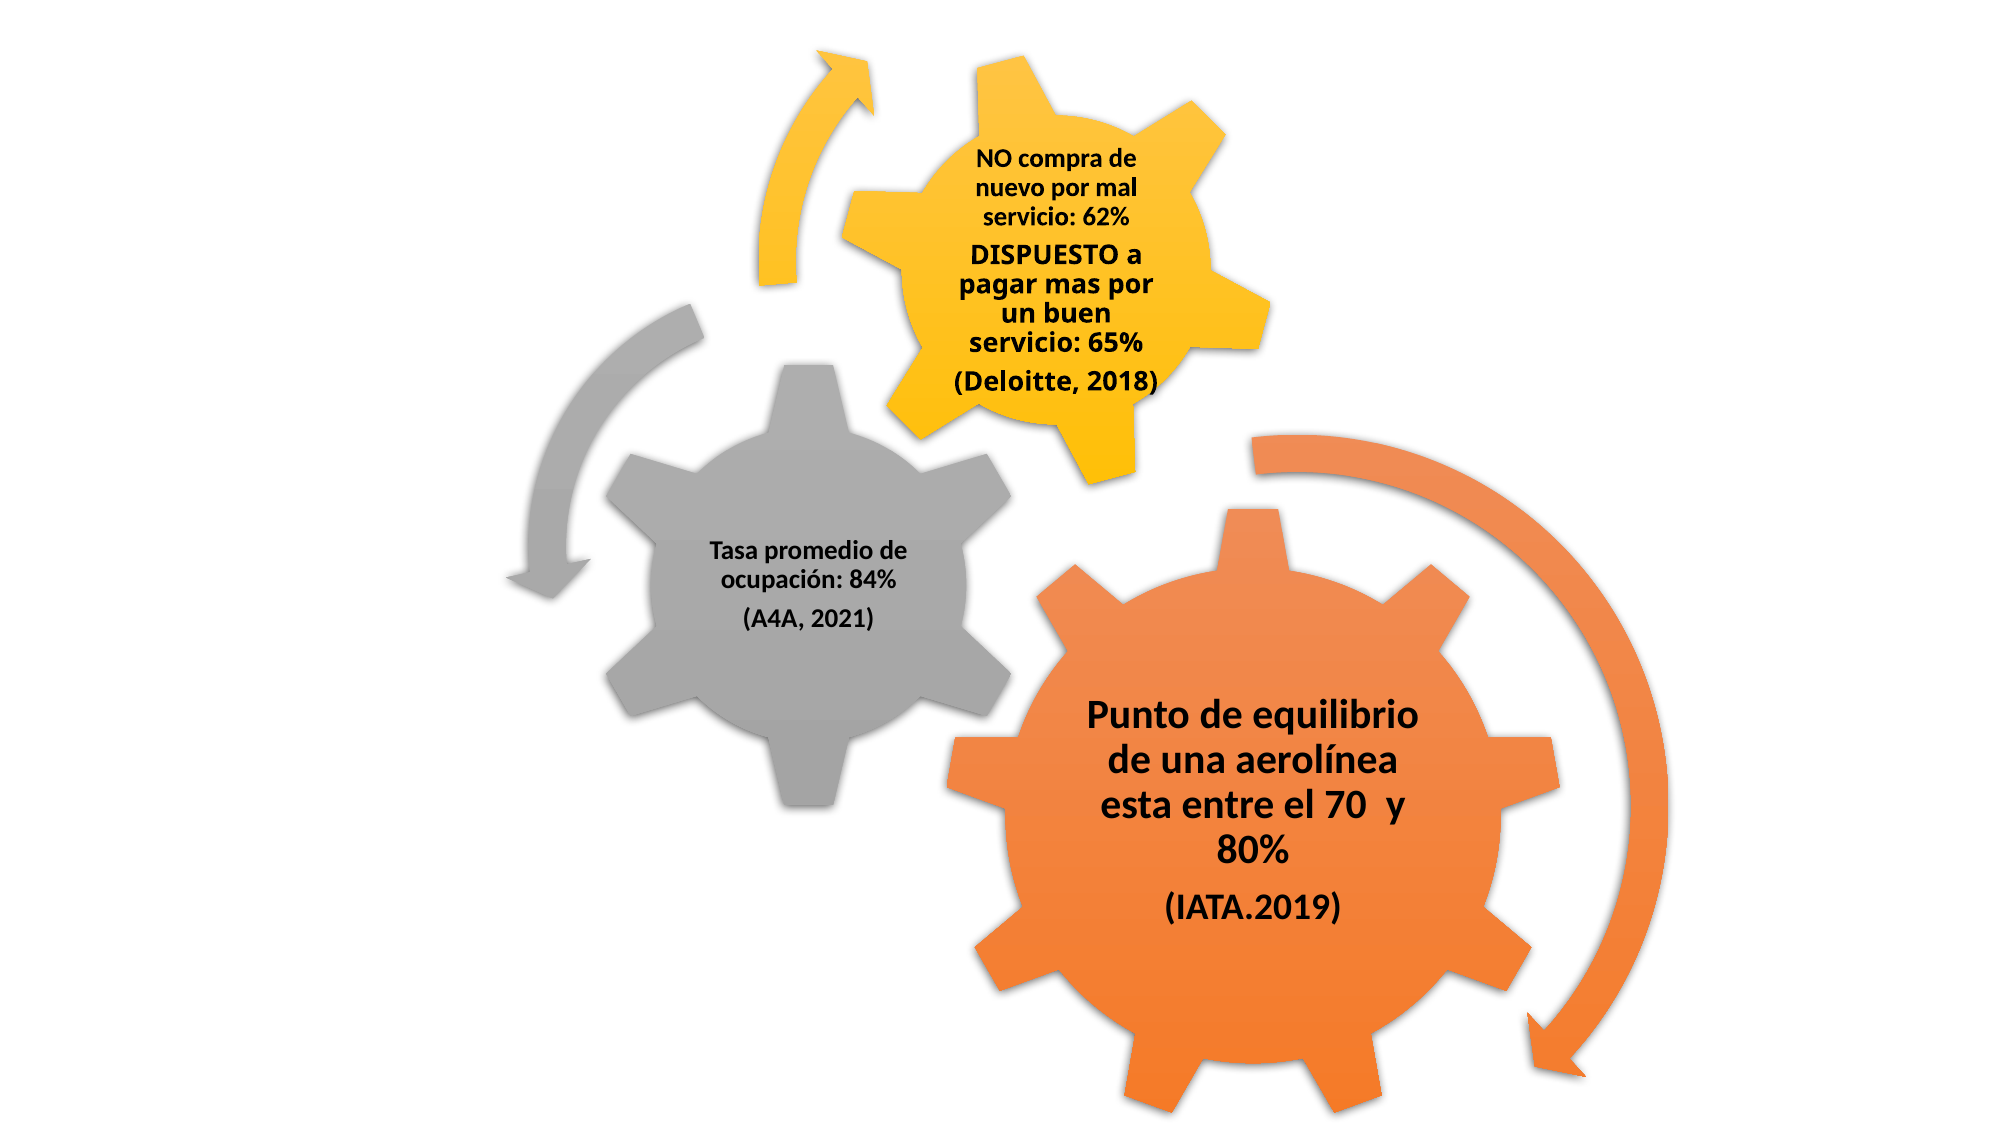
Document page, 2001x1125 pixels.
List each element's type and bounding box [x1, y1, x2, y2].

list [0, 0, 2000, 1125]
